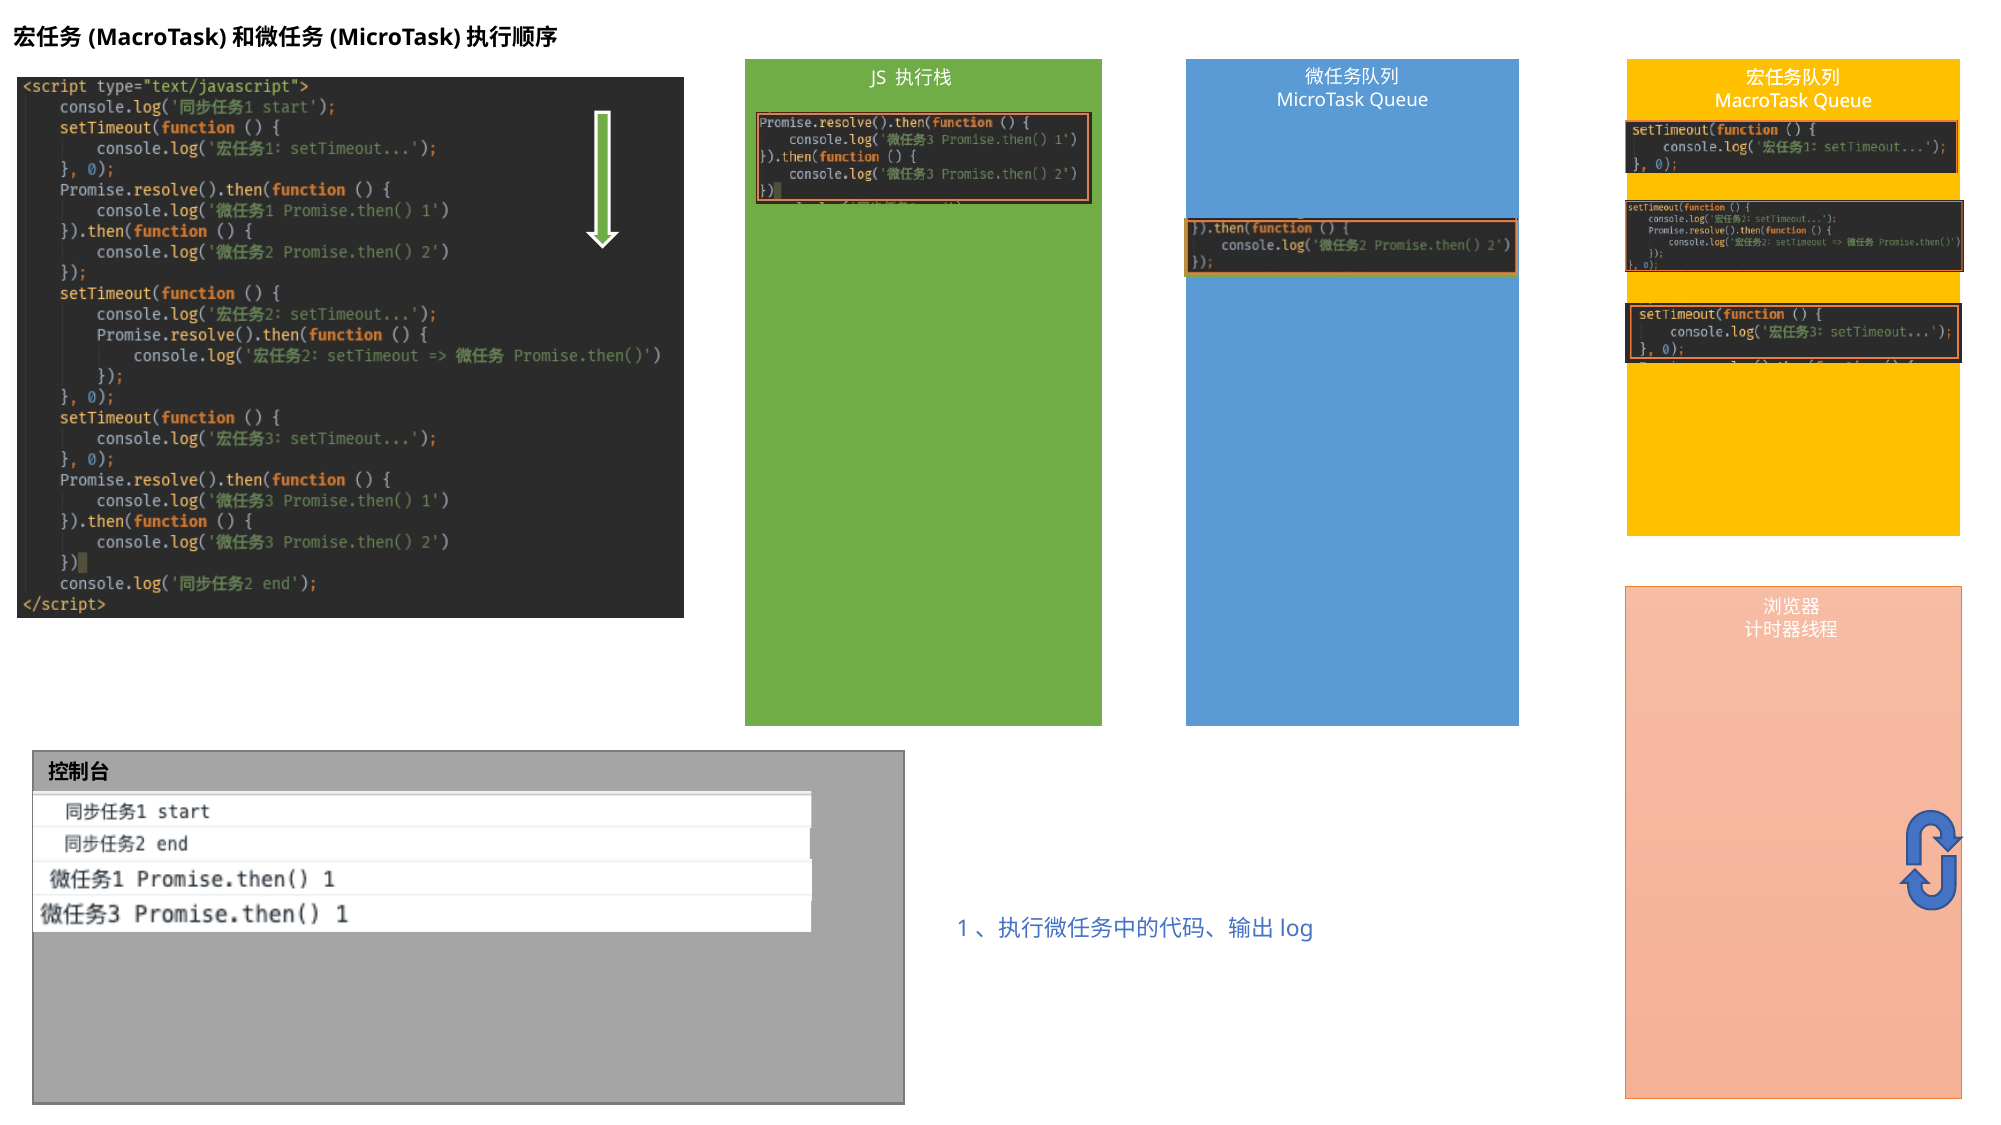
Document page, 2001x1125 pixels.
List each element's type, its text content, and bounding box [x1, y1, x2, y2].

text_box JS 执行栈 [856, 58, 967, 96]
text_box 宏任务(MacroTask)和微任务(MicroTask)执行顺序 [0, 14, 574, 57]
text_box [32, 750, 905, 1105]
picture [1625, 200, 1964, 272]
picture [755, 112, 1092, 204]
picture [1625, 120, 1958, 173]
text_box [1625, 272, 1962, 303]
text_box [1625, 586, 1962, 1099]
picture [17, 77, 684, 618]
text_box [1625, 363, 1962, 538]
text_box 1、执行微任务中的代码、输出log [941, 905, 1330, 949]
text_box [1625, 57, 1962, 200]
text_box [1183, 56, 1522, 729]
picture [1184, 218, 1518, 277]
picture [1625, 303, 1962, 363]
text_box 微任务队列 MicroTask Queue [1261, 57, 1443, 118]
text_box [742, 56, 1105, 729]
text_box 控制台 [33, 751, 126, 791]
picture [32, 791, 812, 932]
